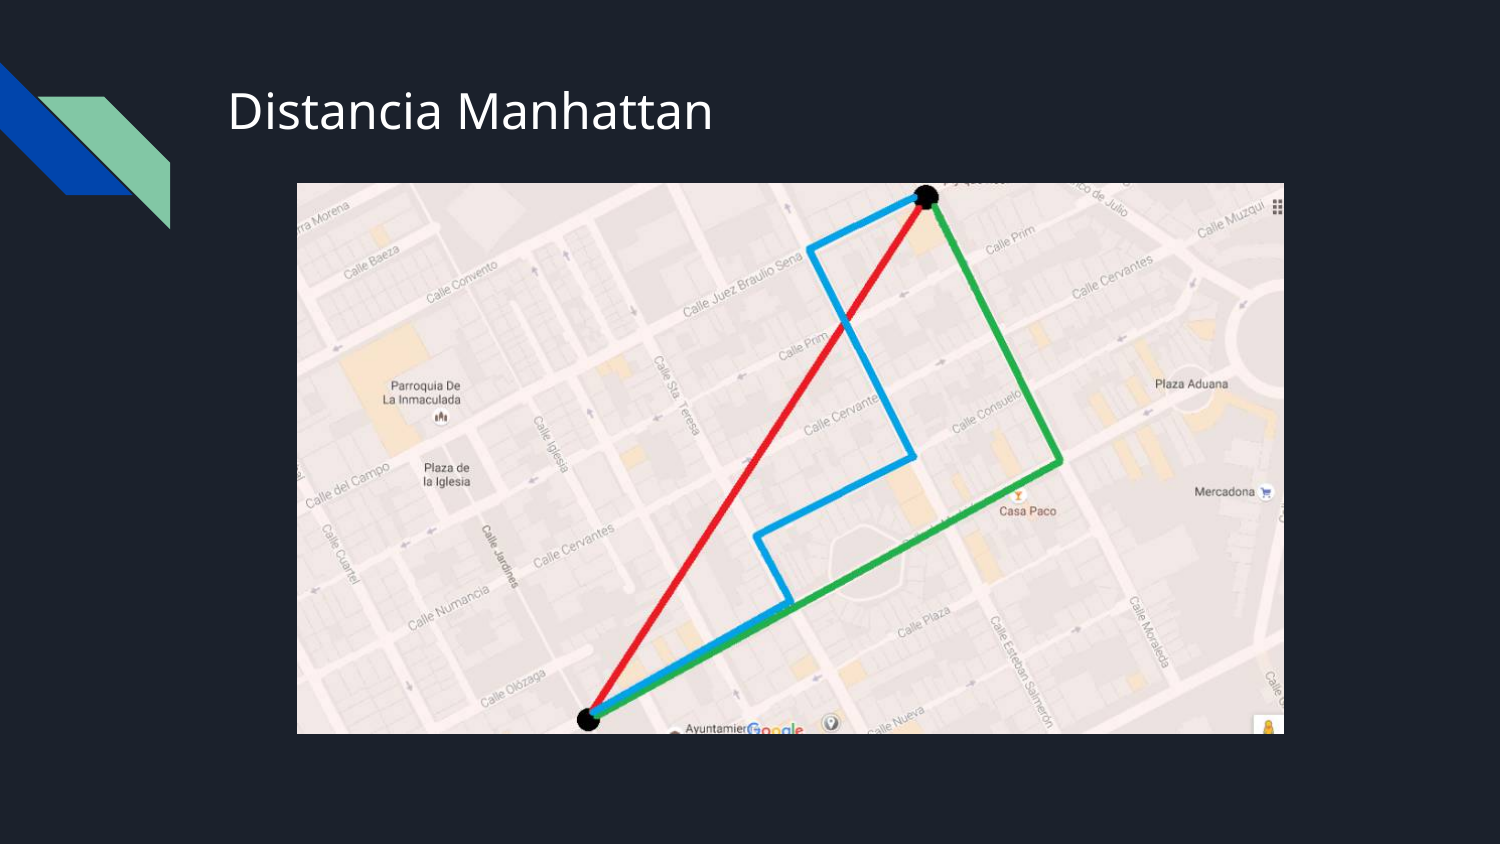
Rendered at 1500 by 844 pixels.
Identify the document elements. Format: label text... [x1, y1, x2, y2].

picture [296, 182, 1284, 734]
title Distancia Manhattan [212, 64, 1368, 215]
